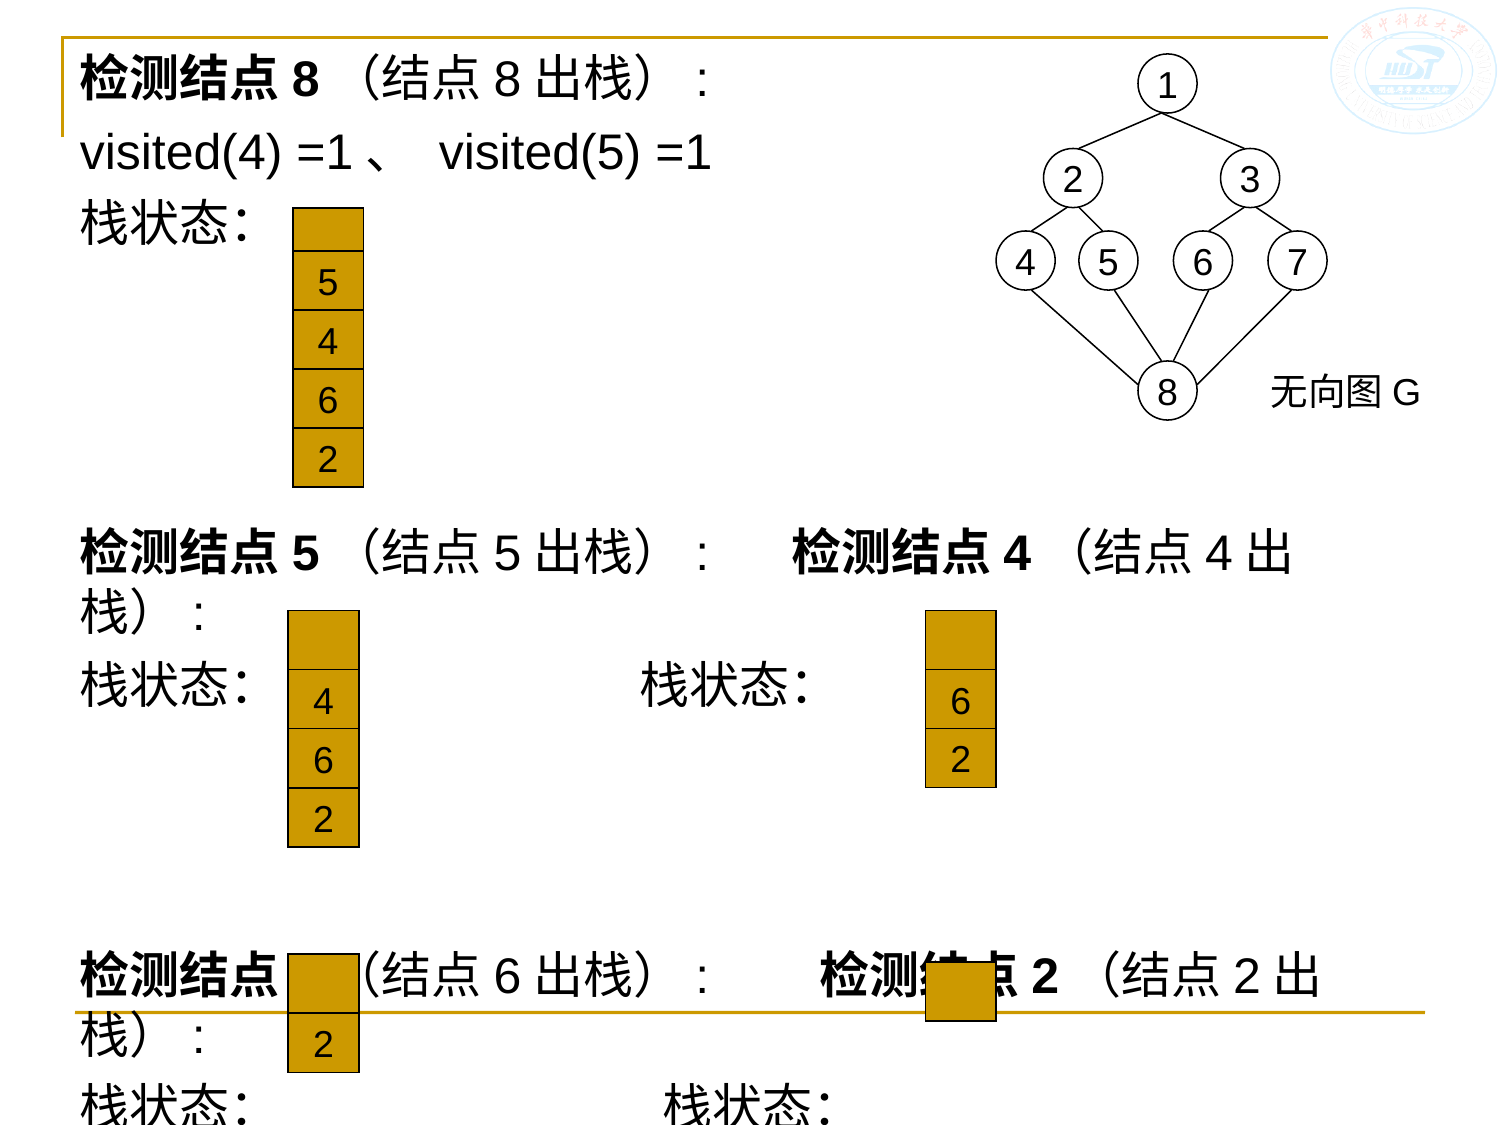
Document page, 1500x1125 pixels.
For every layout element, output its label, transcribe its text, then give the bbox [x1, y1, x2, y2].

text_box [287, 953, 360, 1073]
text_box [925, 610, 997, 788]
text_box [925, 962, 997, 1022]
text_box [995, 53, 1457, 422]
list 检测结点8（结点8出栈）: visited(4) =1、 visited(5) =1 栈状态： 检测结点5（结点5出栈）: 检测结点4（结点4出栈）: 栈状态： 栈状态： 检测结点6（结点6出栈）: 检测结点2（结点2出栈）: 栈状态： 栈状态： [64, 39, 1376, 944]
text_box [287, 610, 360, 848]
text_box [292, 207, 364, 488]
